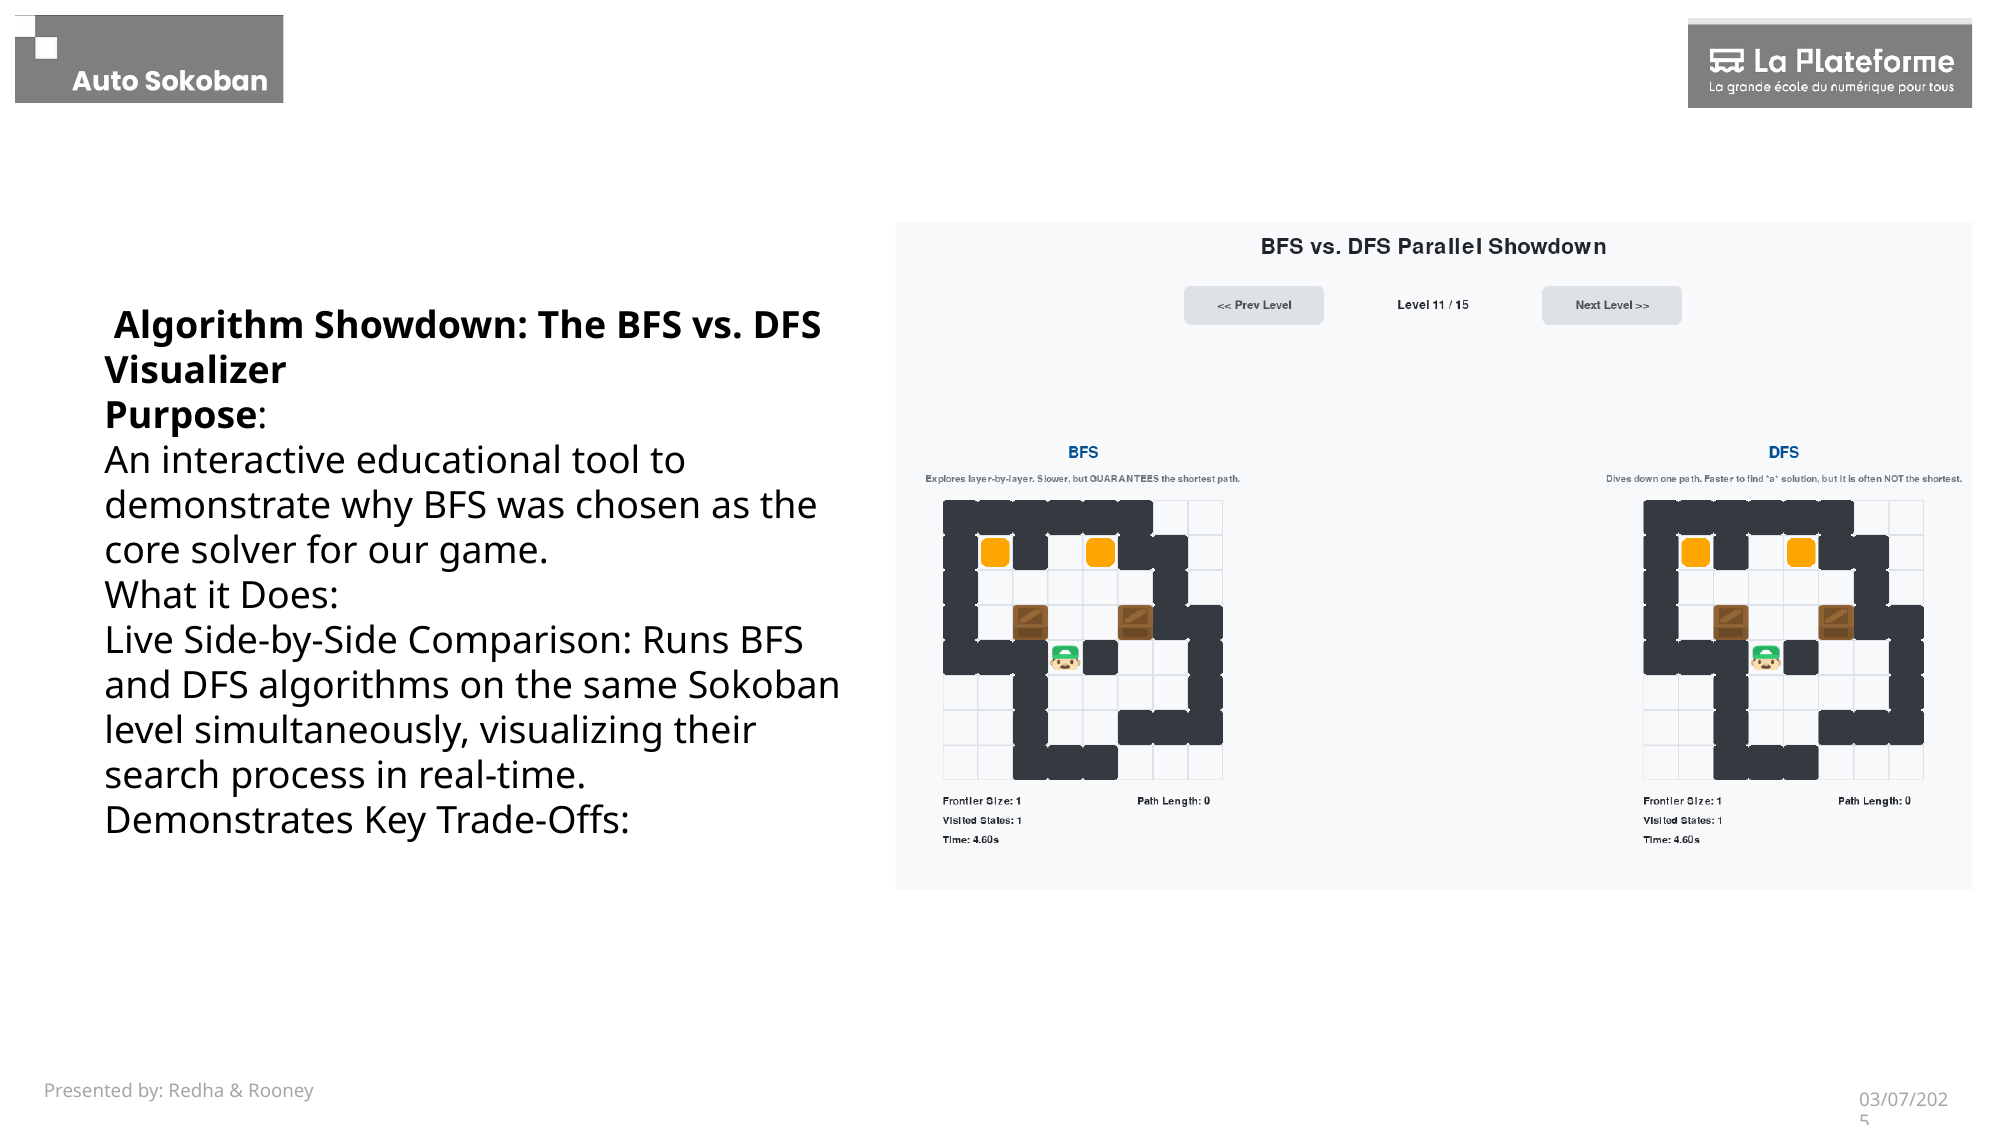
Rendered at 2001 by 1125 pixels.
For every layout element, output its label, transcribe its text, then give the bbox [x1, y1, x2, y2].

picture [14, 14, 284, 104]
picture [895, 221, 1973, 890]
text_box Presented by: Redha & Rooney [29, 1071, 467, 1109]
picture [1687, 17, 1973, 108]
text_box Algorithm Showdown: The BFS vs. DFS Visualizer Purpose: An interactive educational tool to demonstrate why BFS was chosen as the core solver for our game. What it Does: Live Side-by-Side Comparison: Runs BFS and DFS algorithms on the same Sokoban level simultaneously, visualizing their search process in real-time. Demonstrates Key Trade-Offs: [89, 293, 875, 849]
text_box 03/07/2025 [1844, 1079, 1972, 1125]
